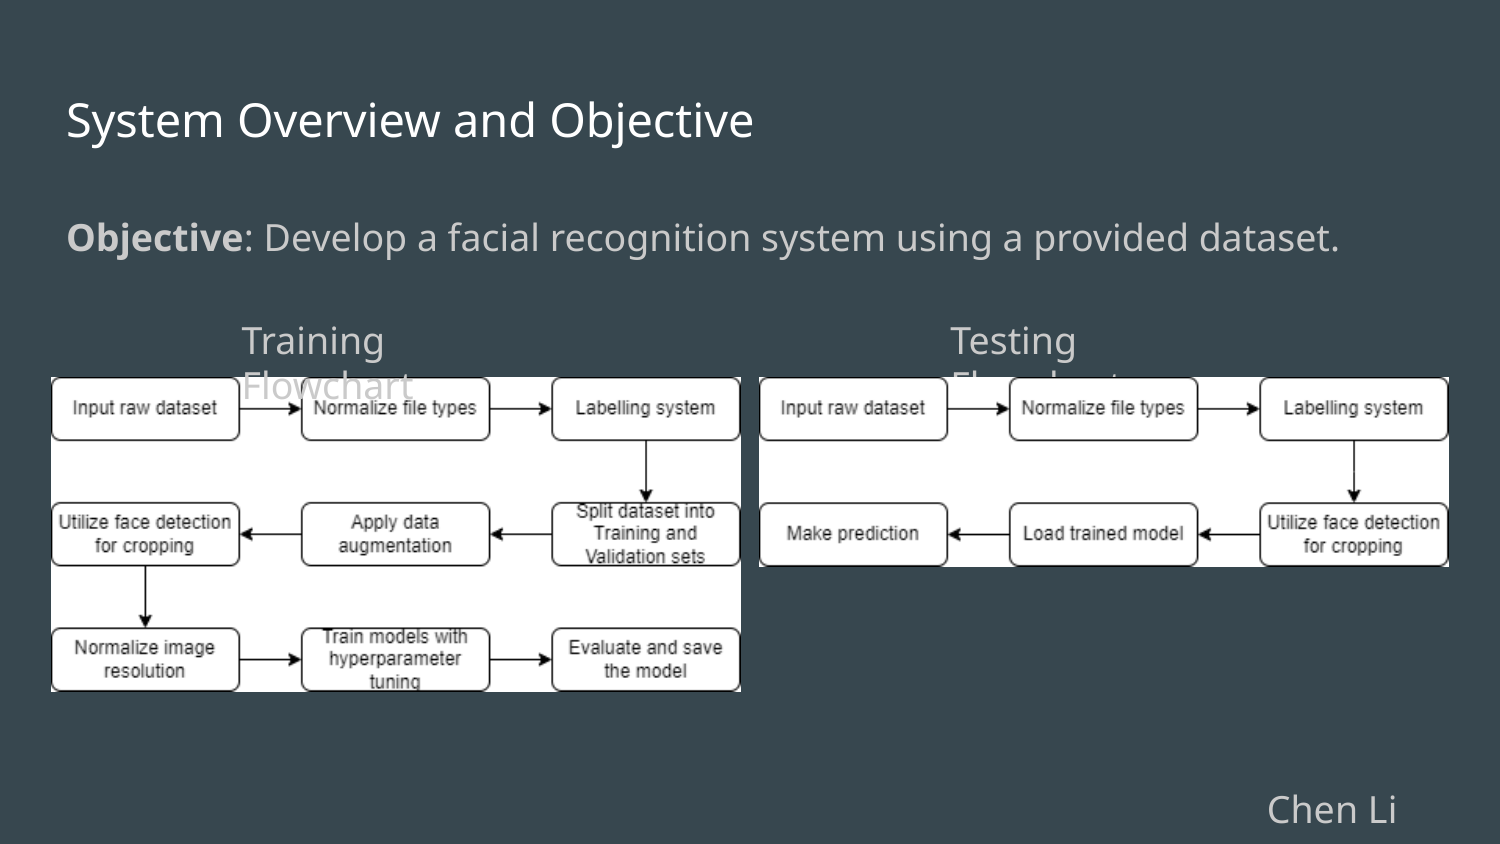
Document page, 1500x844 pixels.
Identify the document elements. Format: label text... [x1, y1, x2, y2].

picture [759, 377, 1450, 568]
picture [50, 377, 741, 693]
text_box Testing Flowchart [935, 302, 1274, 376]
list Objective: Develop a facial recognition system using a provided dataset. [51, 189, 1449, 750]
text_box Chen Li [1251, 771, 1500, 844]
title System Overview and Objective [51, 72, 1449, 167]
text_box Training Flowchart [226, 302, 565, 376]
